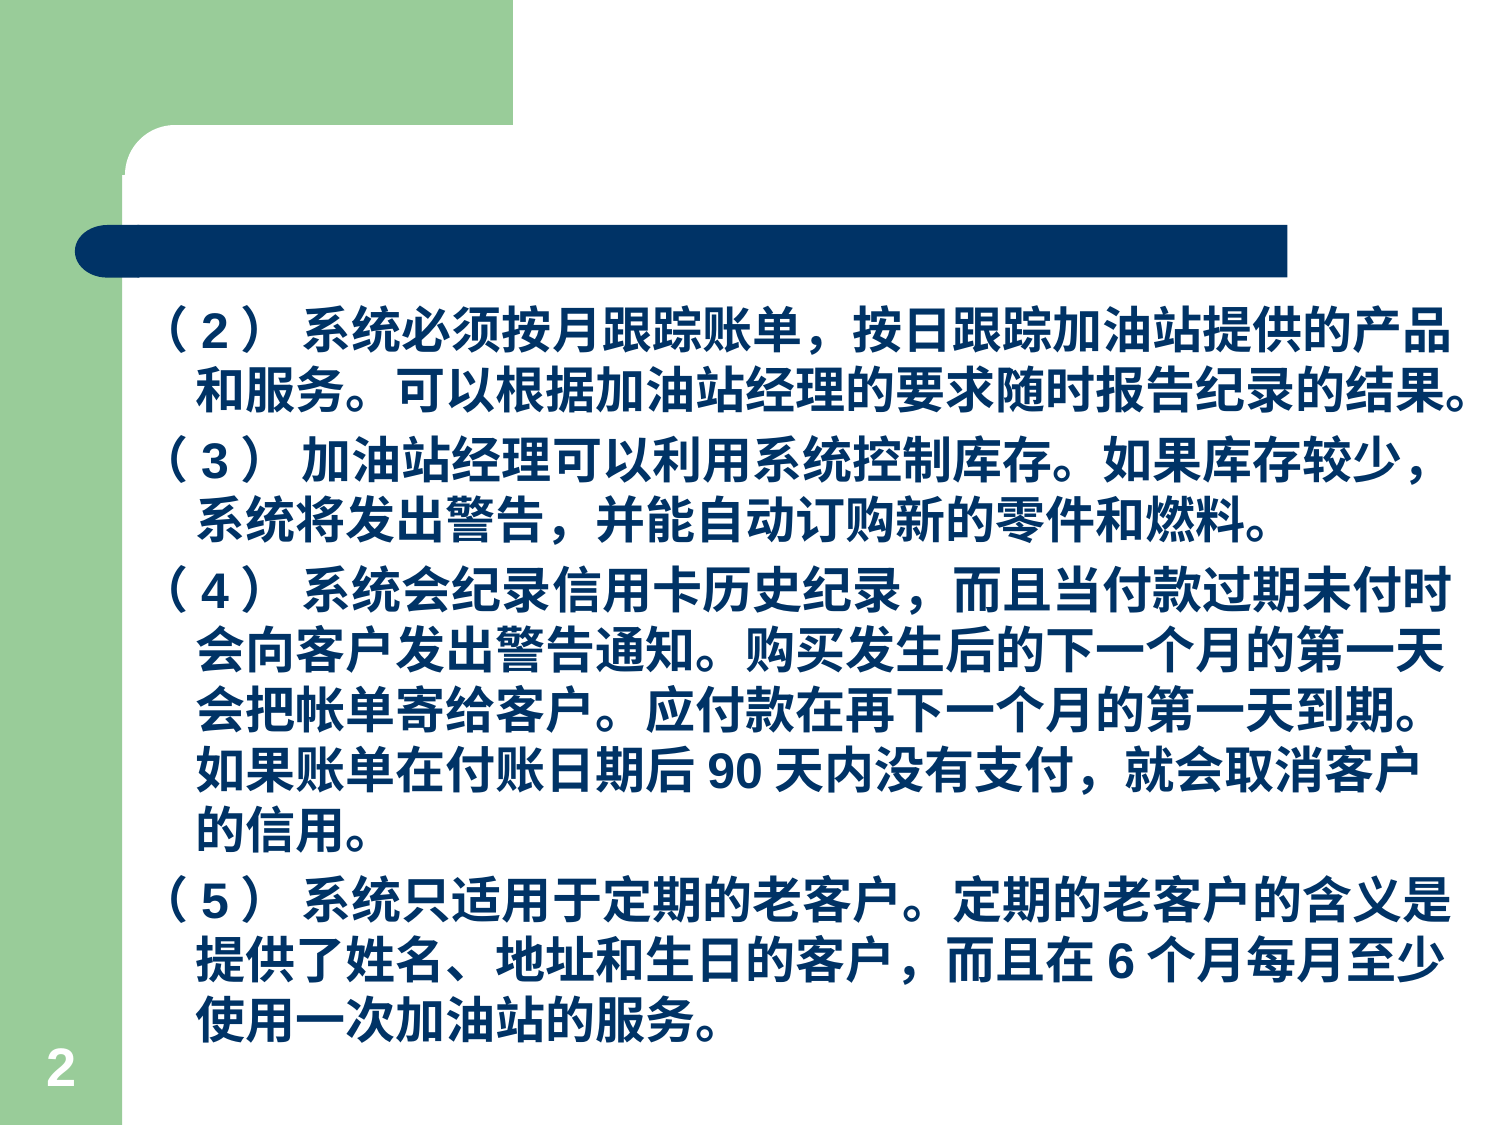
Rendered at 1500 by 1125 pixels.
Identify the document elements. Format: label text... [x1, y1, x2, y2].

slide_number 2 [13, 1024, 111, 1106]
list （2） 系统必须按月跟踪账单，按日跟踪加油站提供的产品和服务。可以根据加油站经理的要求随时报告纪录的结果。 （3） 加油站经理可以利用系统控制库存。如果库存较少，系统将发出警告，并能自动订购新的零件和燃料。 （4） 系统会纪录信用卡历史纪录，而且当付款过期未付时会向客户发出警告通知。购买发生后的下一个月的第一天会把帐单寄给客户。应付款在再下一个月的第一天到期。如果账单在付账日期后90天内没有支付，就会取消客户的信用。 （5） 系统只适用于定期的老客户。定期的老客户的含义是提供了姓名、地址和生日的客户，而且在6个月每月至少使用一次加油站的服务。 [123, 290, 1489, 1125]
